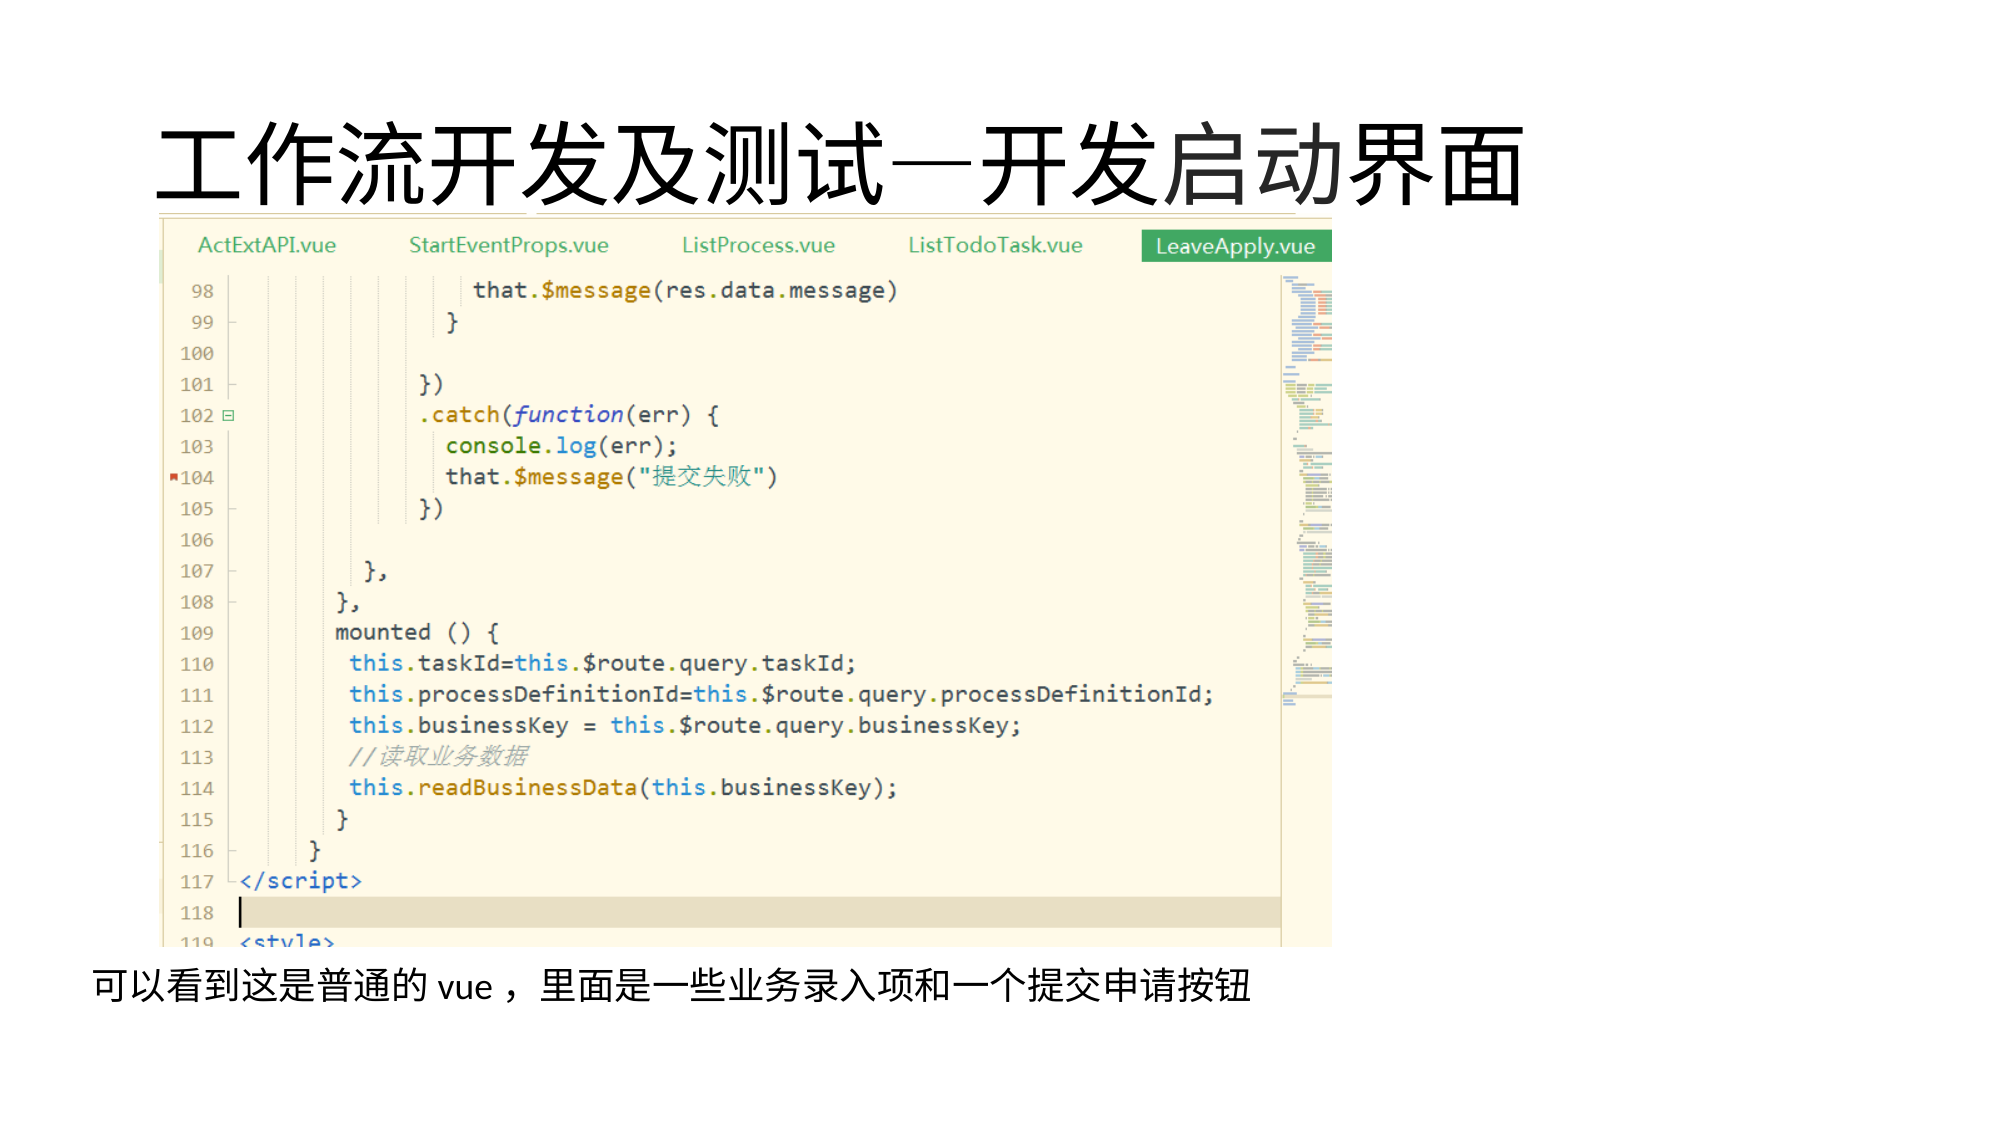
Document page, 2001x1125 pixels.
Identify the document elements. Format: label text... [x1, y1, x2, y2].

picture [159, 213, 1332, 947]
title 工作流开发及测试—开发启动界面 [137, 59, 1863, 278]
text_box 可以看到这是普通的vue，里面是一些业务录入项和一个提交申请按钮 [76, 954, 1918, 1015]
